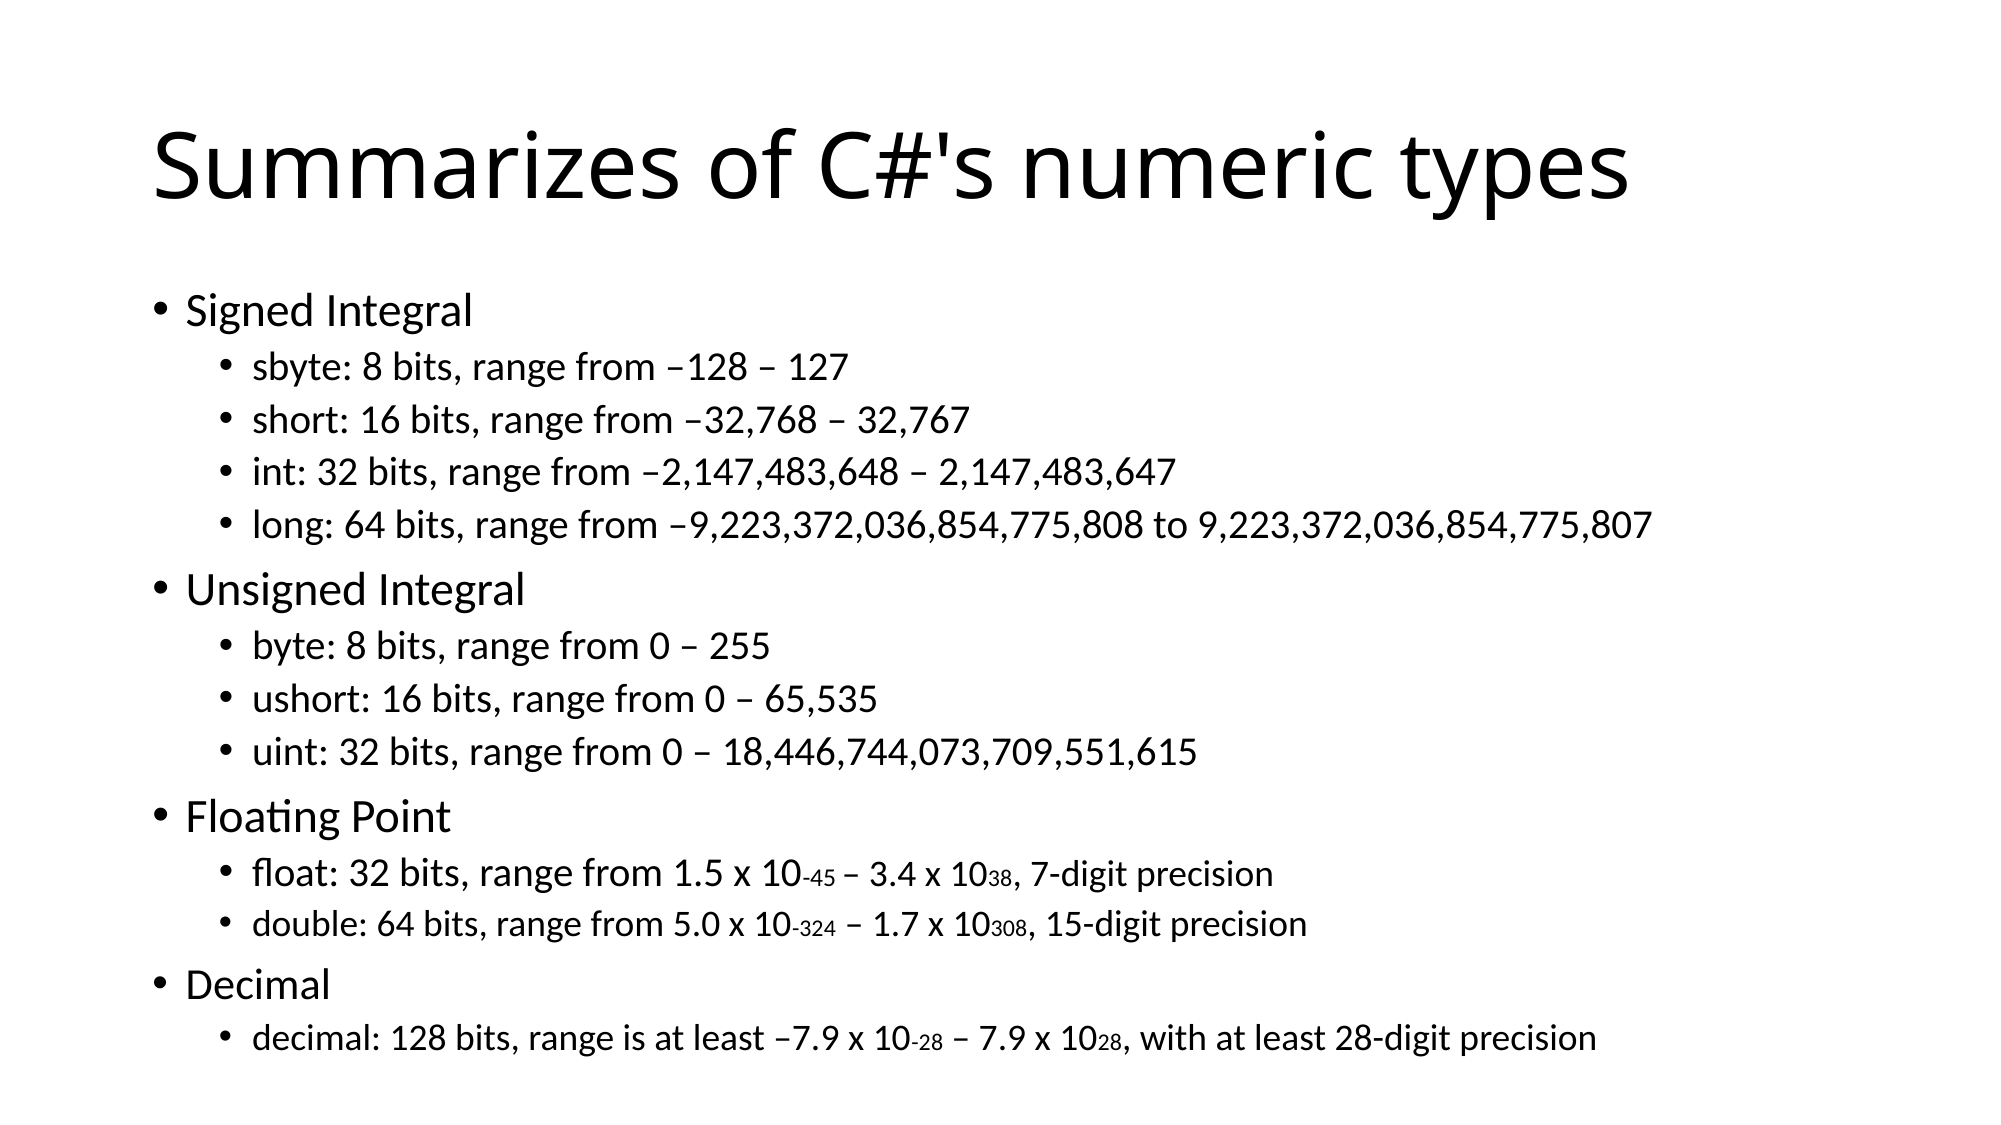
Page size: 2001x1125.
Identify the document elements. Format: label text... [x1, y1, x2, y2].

list Signed Integral sbyte: 8 bits, range from –128 – 127 short: 16 bits, range from –32,768 – 32,767 int: 32 bits, range from –2,147,483,648 – 2,147,483,647 long: 64 bits, range from –9,223,372,036,854,775,808 to 9,223,372,036,854,775,807 Unsigned Integral byte: 8 bits, range from 0 – 255 ushort: 16 bits, range from 0 – 65,535 uint: 32 bits, range from 0 – 18,446,744,073,709,551,615 Floating Point float: 32 bits, range from 1.5 x 10-45 – 3.4 x 1038, 7-digit precision double: 64 bits, range from 5.0 x 10-324 – 1.7 x 10308, 15-digit precision Decimal decimal: 128 bits, range is at least –7.9 x 10-28 – 7.9 x 1028, with at least 28-digit precision [137, 277, 1863, 1073]
title Summarizes of C#'s numeric types [137, 59, 1863, 277]
